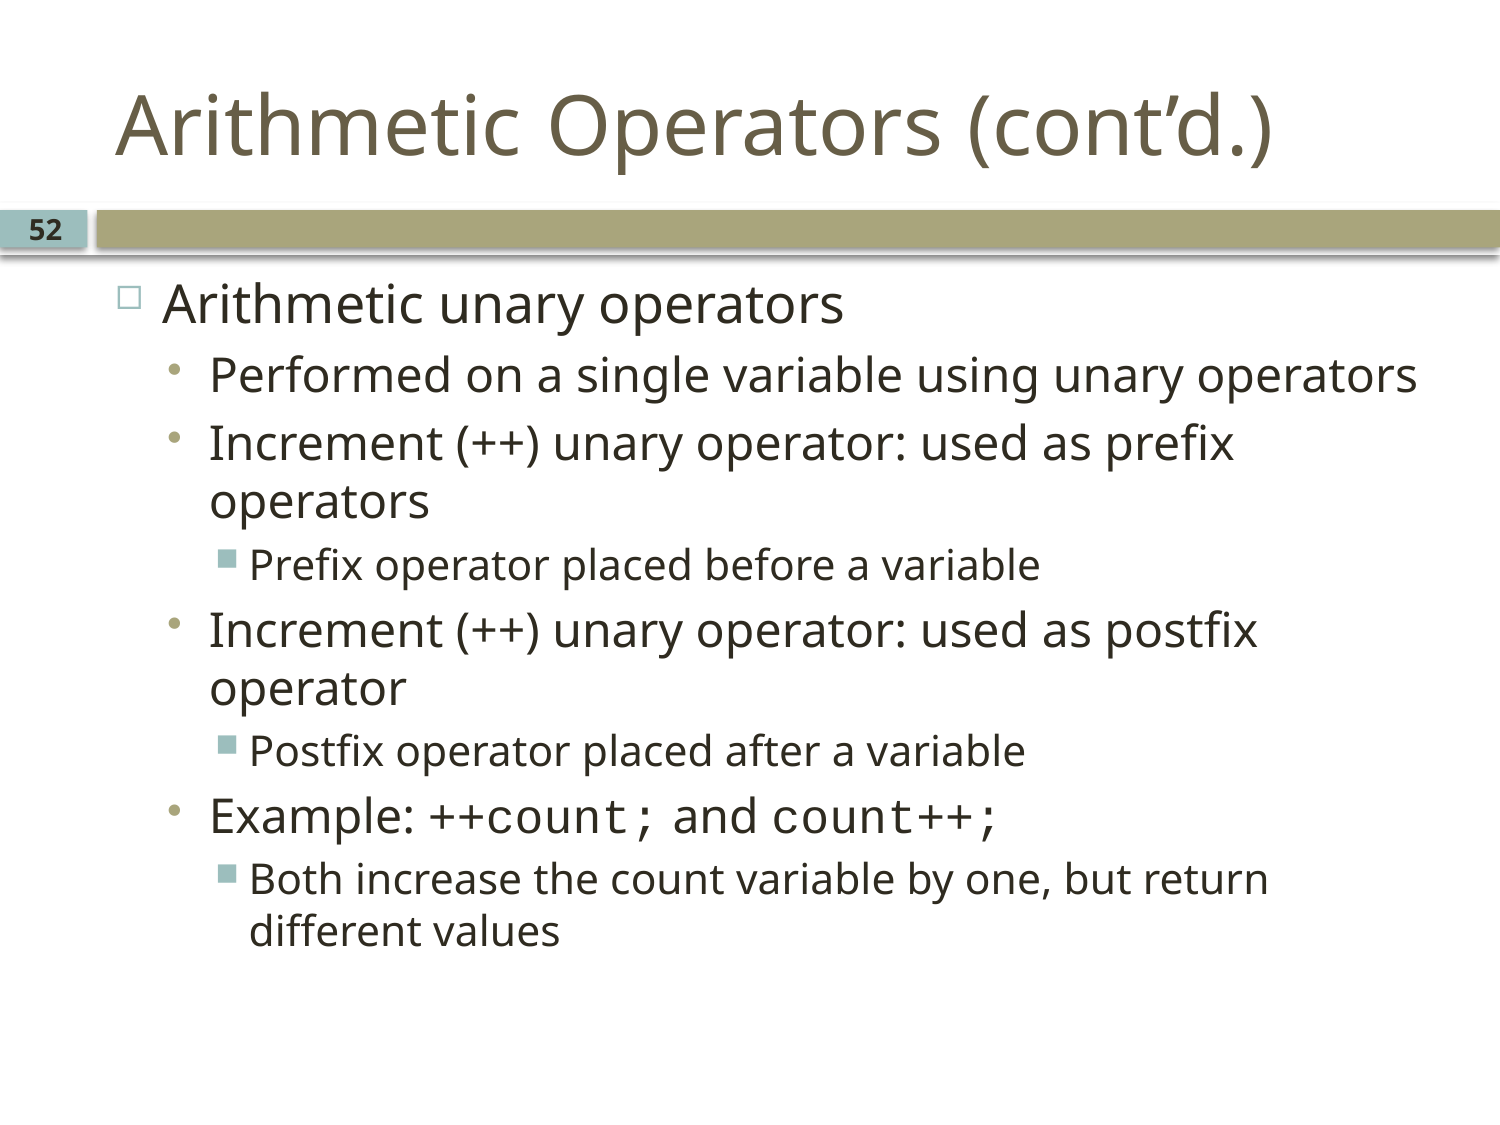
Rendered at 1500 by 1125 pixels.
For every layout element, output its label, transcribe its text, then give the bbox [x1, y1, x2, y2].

slide_number 52 [0, 201, 101, 262]
list Arithmetic unary operators Performed on a single variable using unary operators Increment (++) unary operator: used as prefix operators Prefix operator placed before a variable Increment (++) unary operator: used as postfix operator Postfix operator placed after a variable Example: ++count; and count++; Both increase the count variable by one, but return different values [100, 262, 1438, 1005]
title Arithmetic Operators (cont’d.) [100, 37, 1438, 200]
